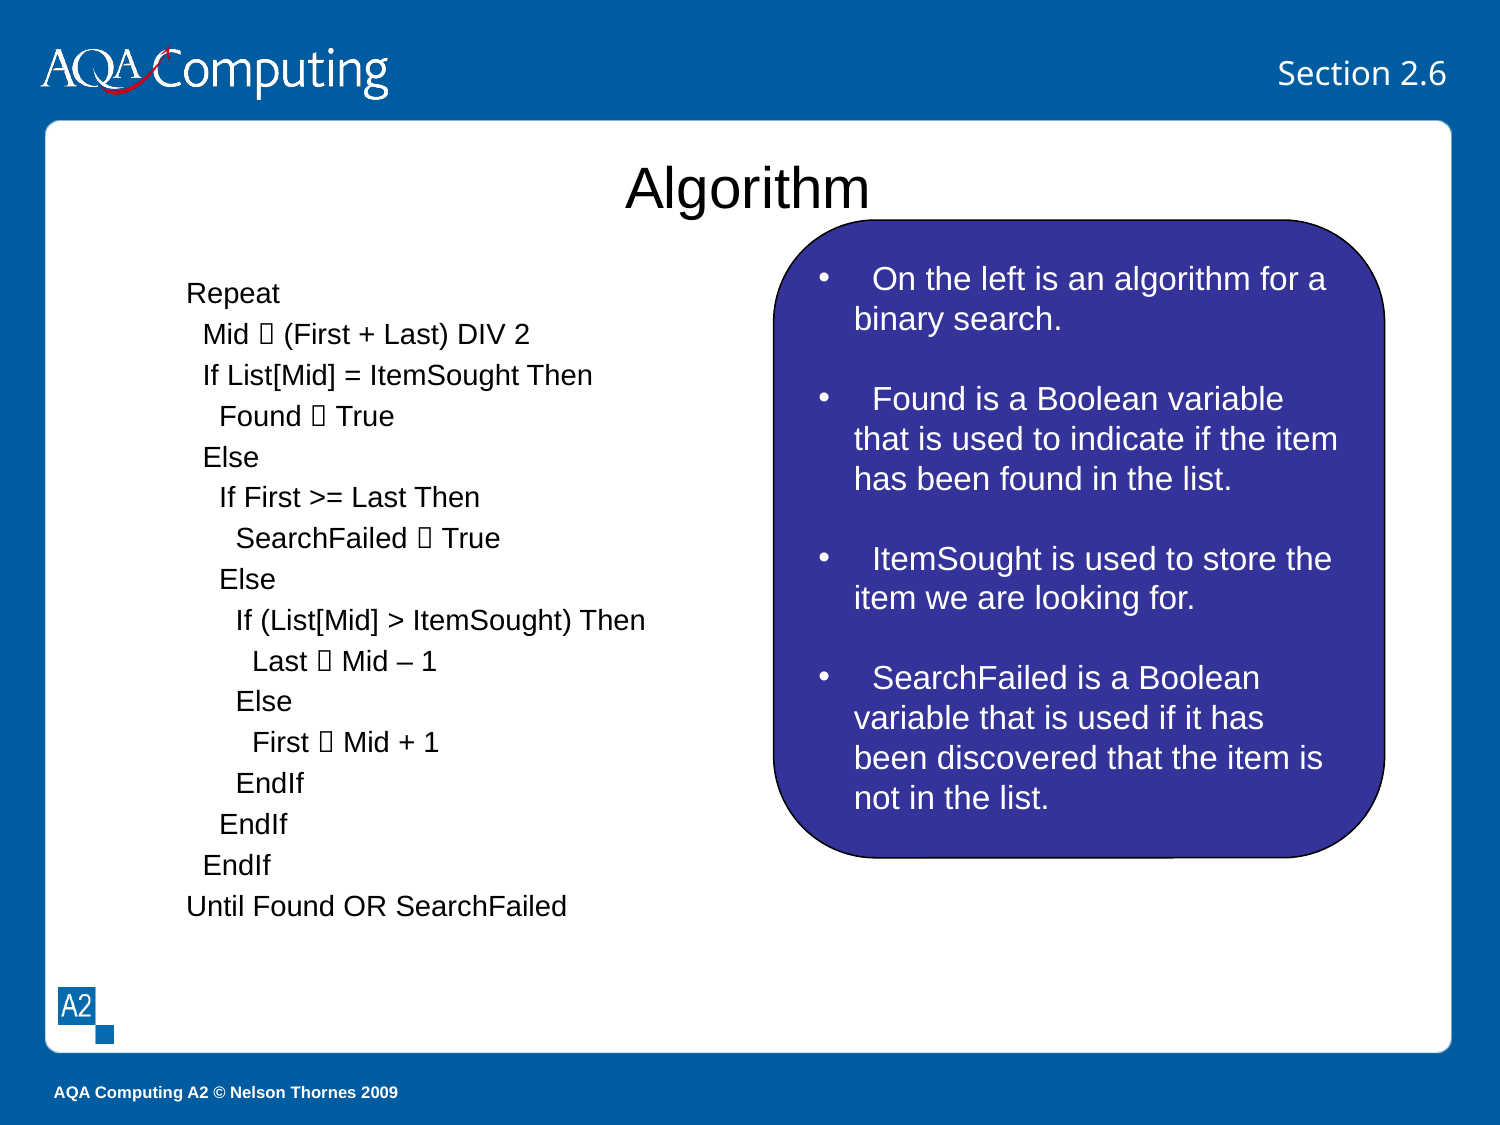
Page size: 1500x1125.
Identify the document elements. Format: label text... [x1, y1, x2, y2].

list Repeat Mid  (First + Last) DIV 2 If List[Mid] = ItemSought Then Found  True Else If First >= Last Then SearchFailed  True Else If (List[Mid] > ItemSought) Then Last  Mid – 1 Else First  Mid + 1 EndIf EndIf EndIf Until Found OR SearchFailed [170, 266, 692, 977]
text_box On the left is an algorithm for a binary search. Found is a Boolean variable that is used to indicate if the item has been found in the list. ItemSought is used to store the item we are looking for. SearchFailed is a Boolean variable that is used if it has been discovered that the item is not in the list. [773, 220, 1385, 858]
picture [0, 0, 1500, 1125]
title Algorithm [73, 136, 1424, 233]
